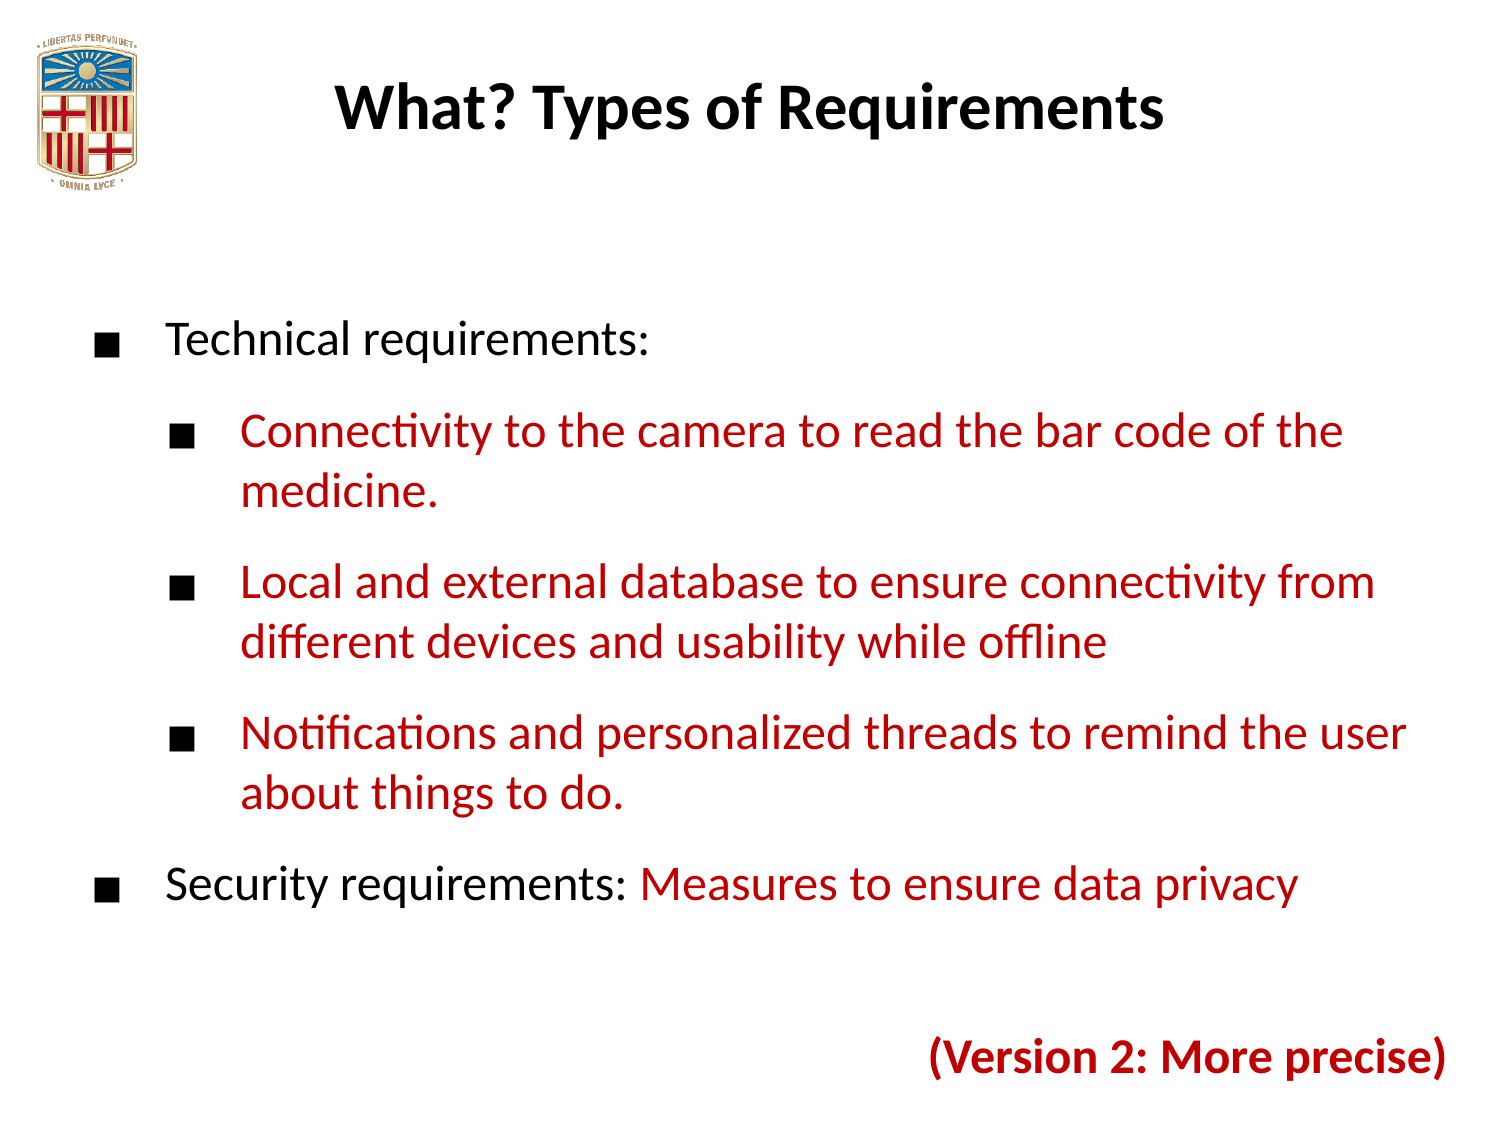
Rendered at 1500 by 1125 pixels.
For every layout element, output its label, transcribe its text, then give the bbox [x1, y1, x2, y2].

text_box (Version 2: More precise) [912, 1016, 1468, 1092]
picture [24, 26, 150, 198]
text_box Technical requirements: Connectivity to the camera to read the bar code of the medicine. Local and external database to ensure connectivity from different devices and usability while offline Notifications and personalized threads to remind the user about things to do. Security requirements: Measures to ensure data privacy [74, 298, 1425, 919]
text_box What? Types of Requirements [74, 9, 1425, 197]
